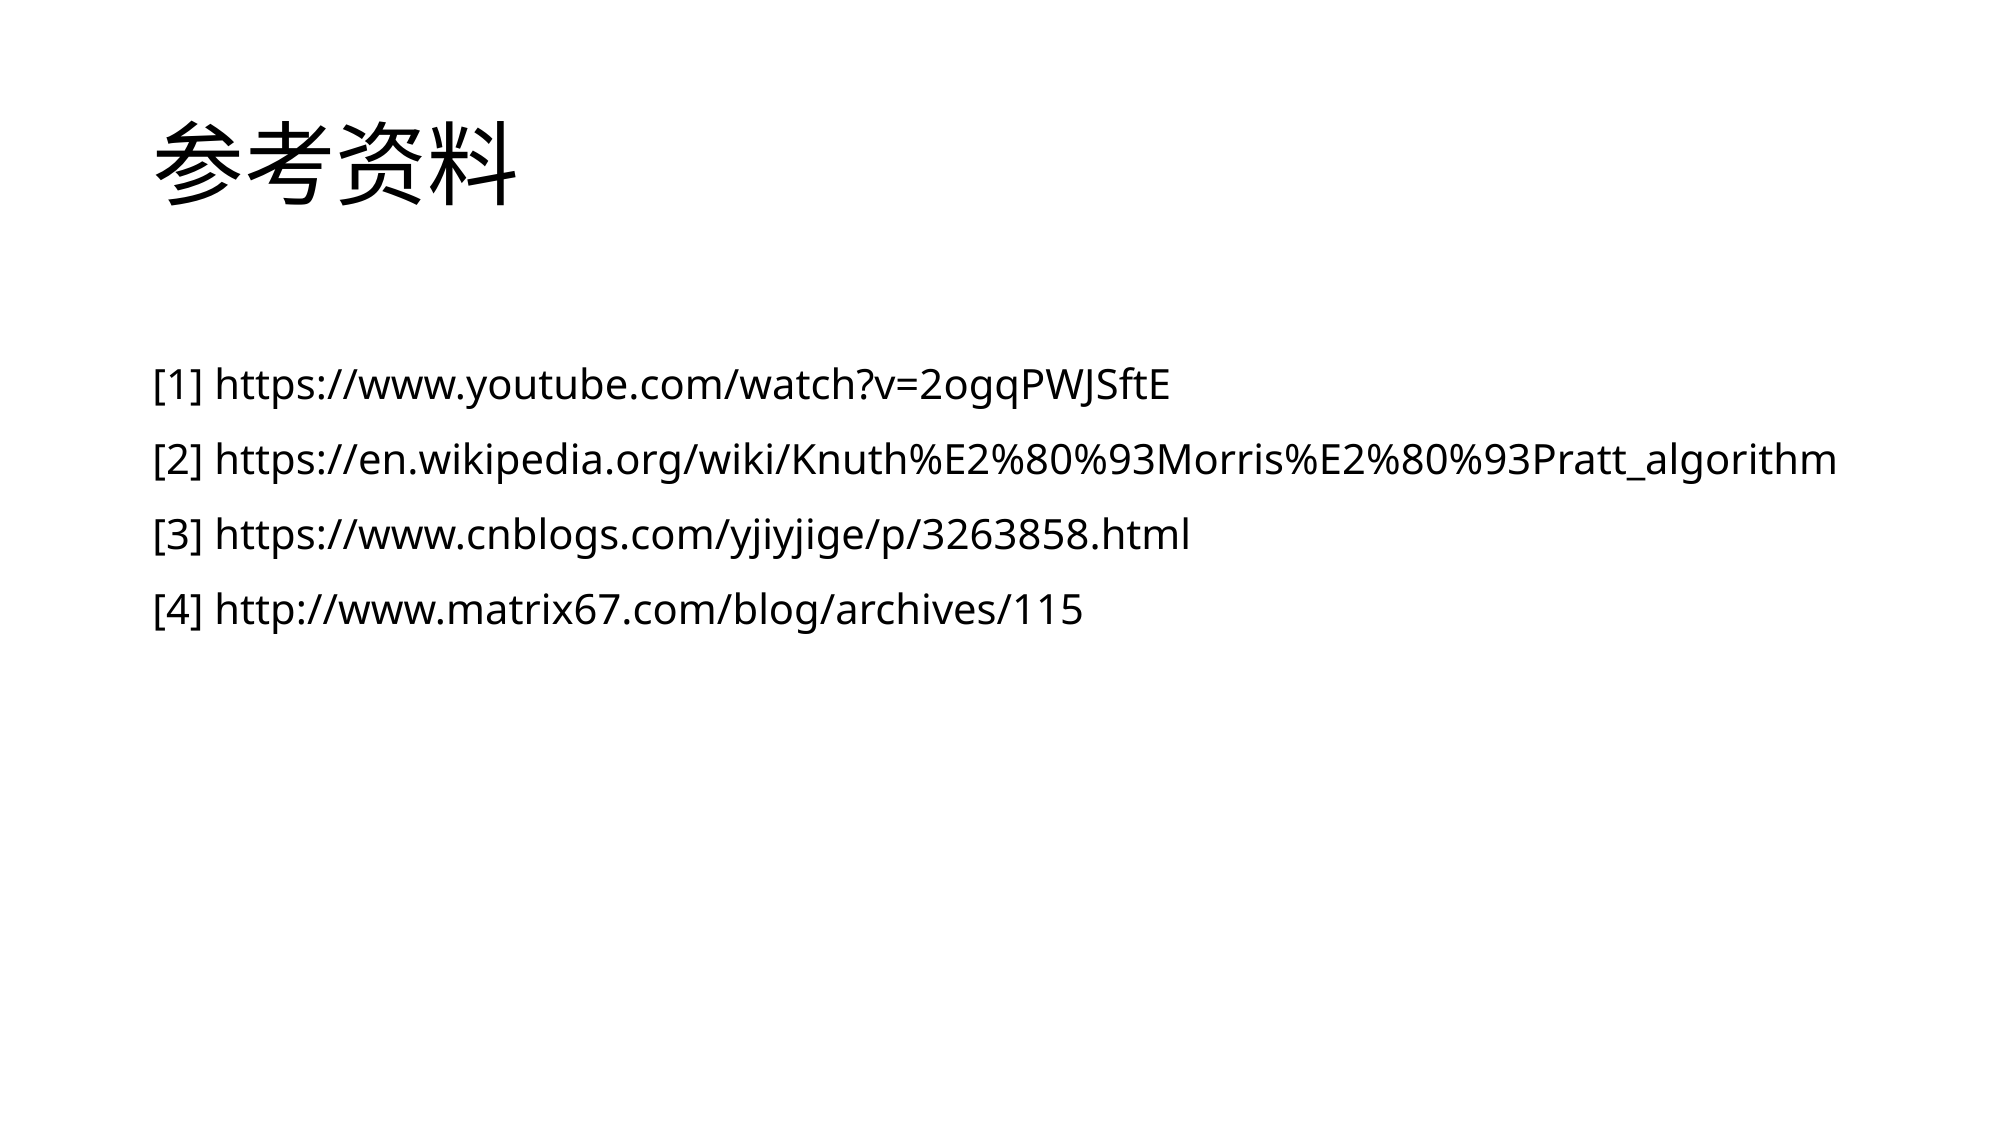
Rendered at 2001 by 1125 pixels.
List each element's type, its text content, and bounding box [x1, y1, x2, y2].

text_box [1] https://www.youtube.com/watch?v=2ogqPWJSftE [2] https://en.wikipedia.org/wiki/Knuth%E2%80%93Morris%E2%80%93Pratt_algorithm [3] https://www.cnblogs.com/yjiyjige/p/3263858.html [4] http://www.matrix67.com/blog/archives/115 [137, 325, 1953, 641]
title 参考资料 [137, 59, 1863, 278]
